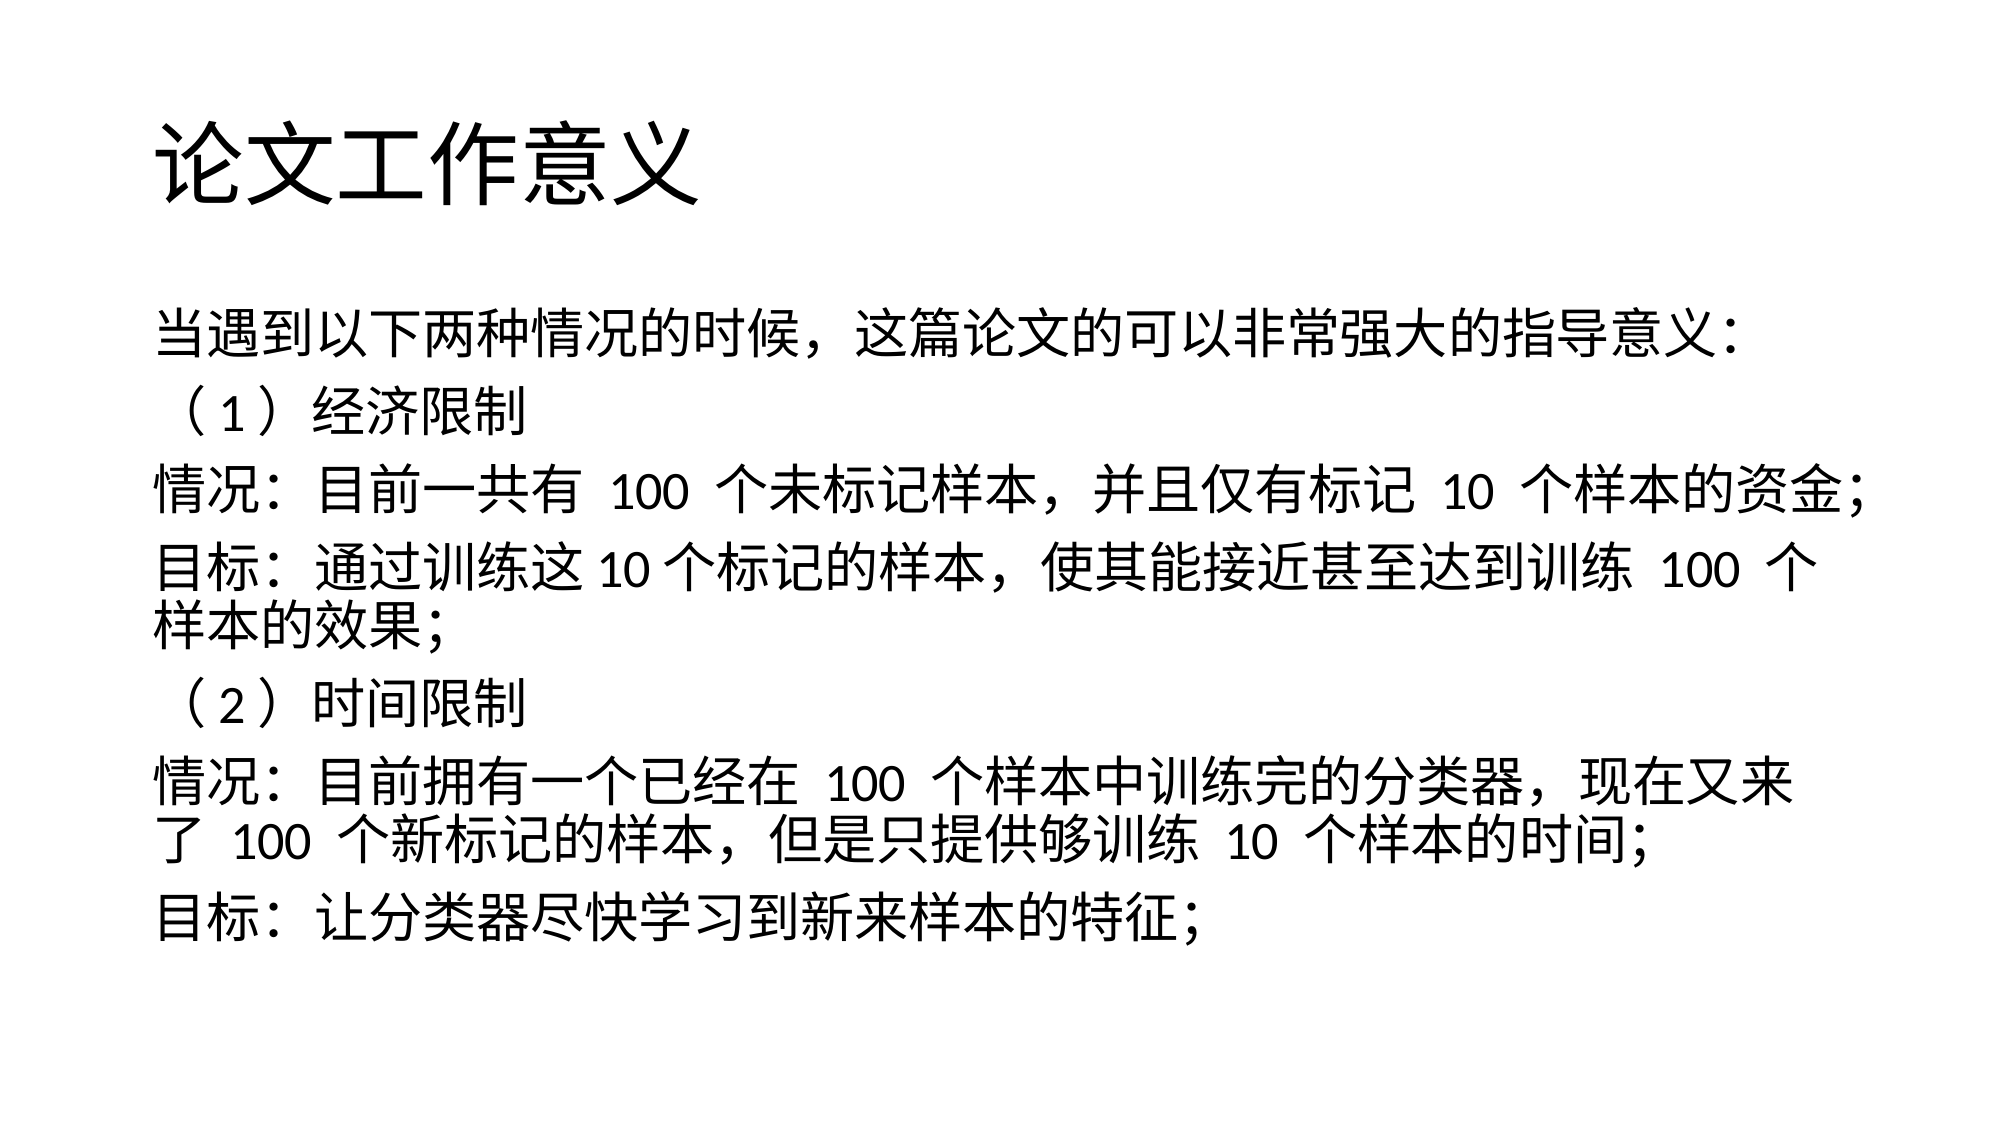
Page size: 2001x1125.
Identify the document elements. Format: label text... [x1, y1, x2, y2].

list 当遇到以下两种情况的时候，这篇论文的可以非常强大的指导意义： （1）经济限制 情况：目前一共有 100 个未标记样本，并且仅有标记 10 个样本的资金； 目标：通过训练这10个标记的样本，使其能接近甚至达到训练 100 个样本的效果； （2）时间限制 情况：目前拥有一个已经在 100 个样本中训练完的分类器，现在又来了 100 个新标记的样本，但是只提供够训练 10 个样本的时间； 目标：让分类器尽快学习到新来样本的特征； [137, 299, 1863, 1014]
title 论文工作意义 [137, 59, 1863, 278]
